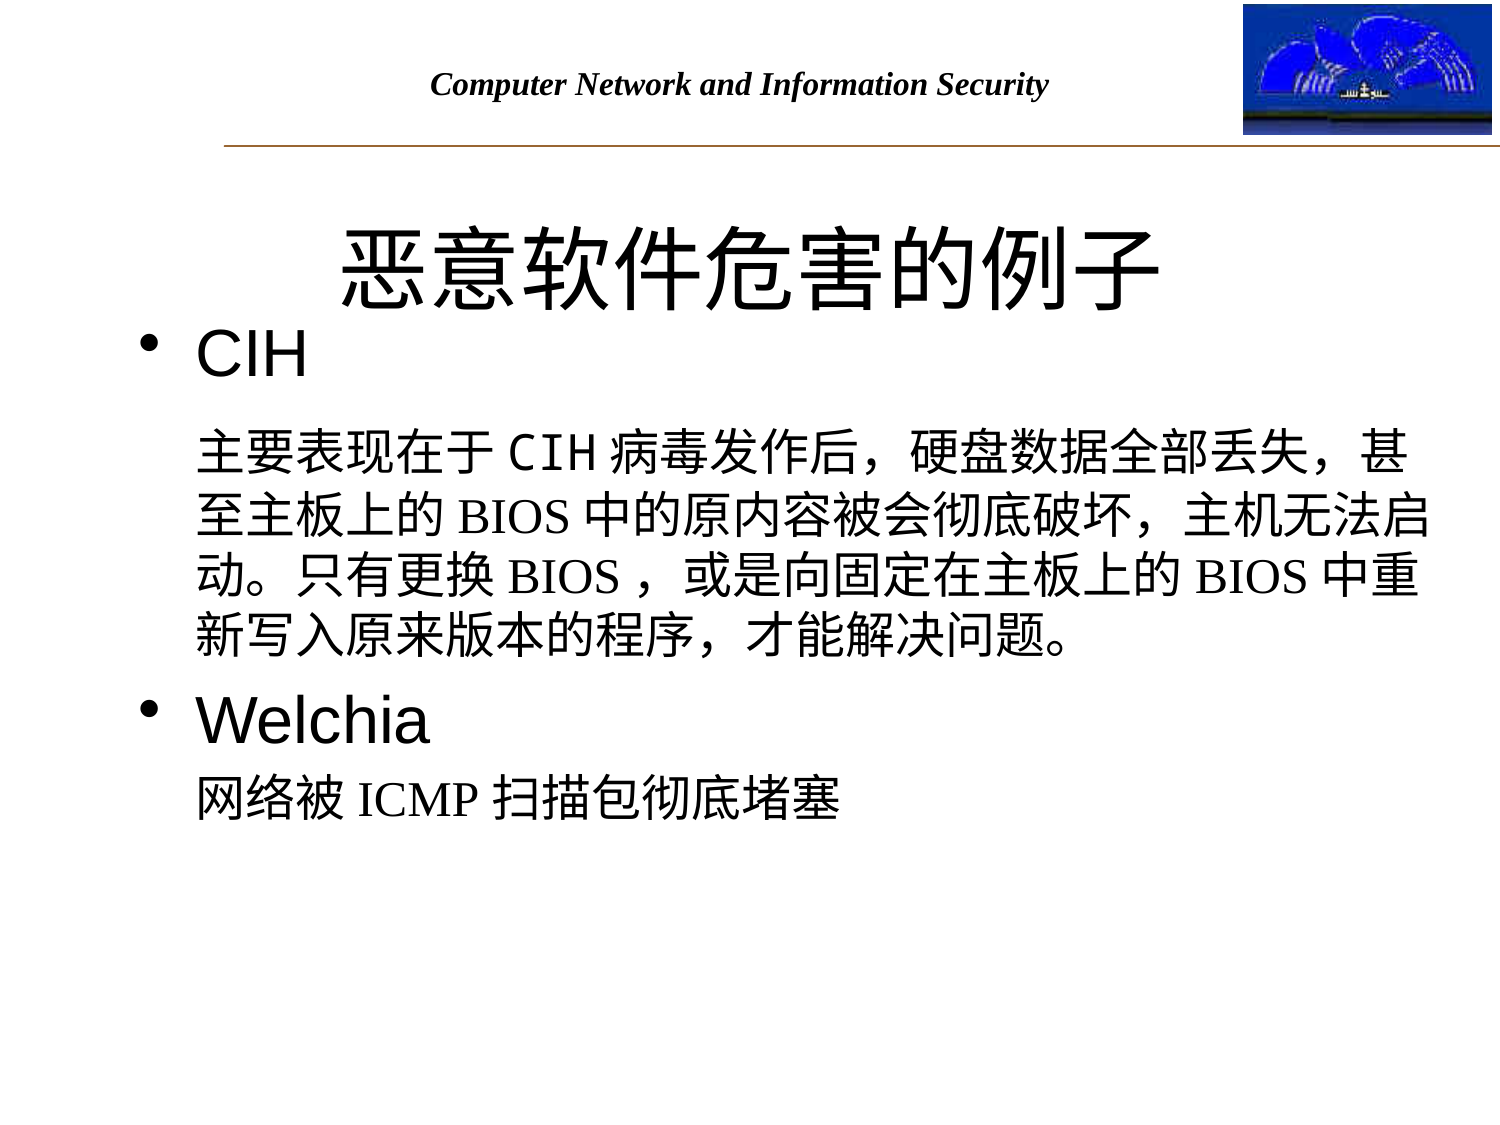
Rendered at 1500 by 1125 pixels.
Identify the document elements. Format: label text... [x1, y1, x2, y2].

title 恶意软件危害的例子 [74, 207, 1426, 325]
list CIH 主要表现在于CIH病毒发作后，硬盘数据全部丢失，甚至主板上的BIOS中的原内容被会彻底破坏，主机无法启动。只有更换BIOS，或是向固定在主板上的BIOS中重新写入原来版本的程序，才能解决问题。 Welchia 网络被ICMP扫描包彻底堵塞 [123, 302, 1455, 1012]
